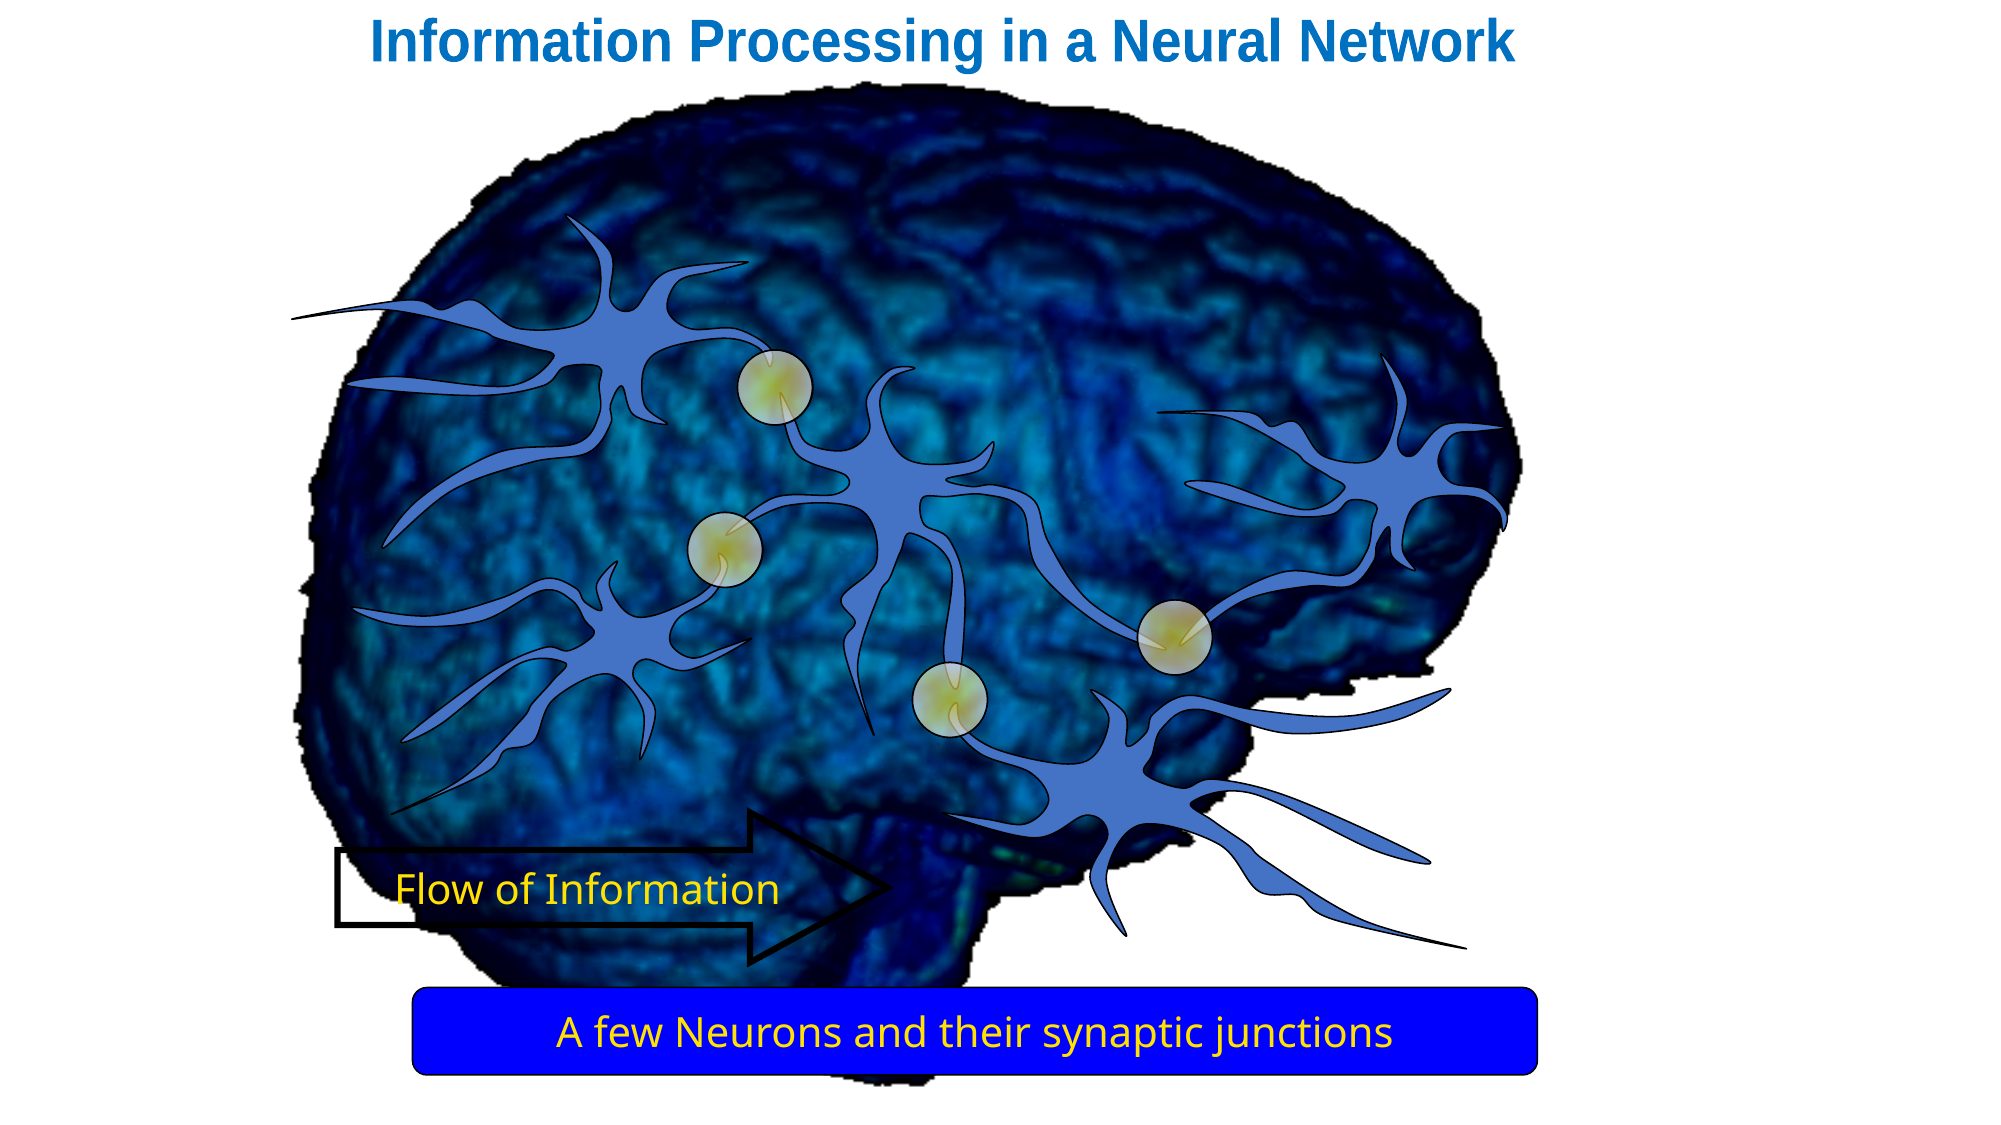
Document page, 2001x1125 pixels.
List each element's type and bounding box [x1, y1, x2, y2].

text_box [299, 812, 888, 963]
list [279, 0, 1546, 1115]
